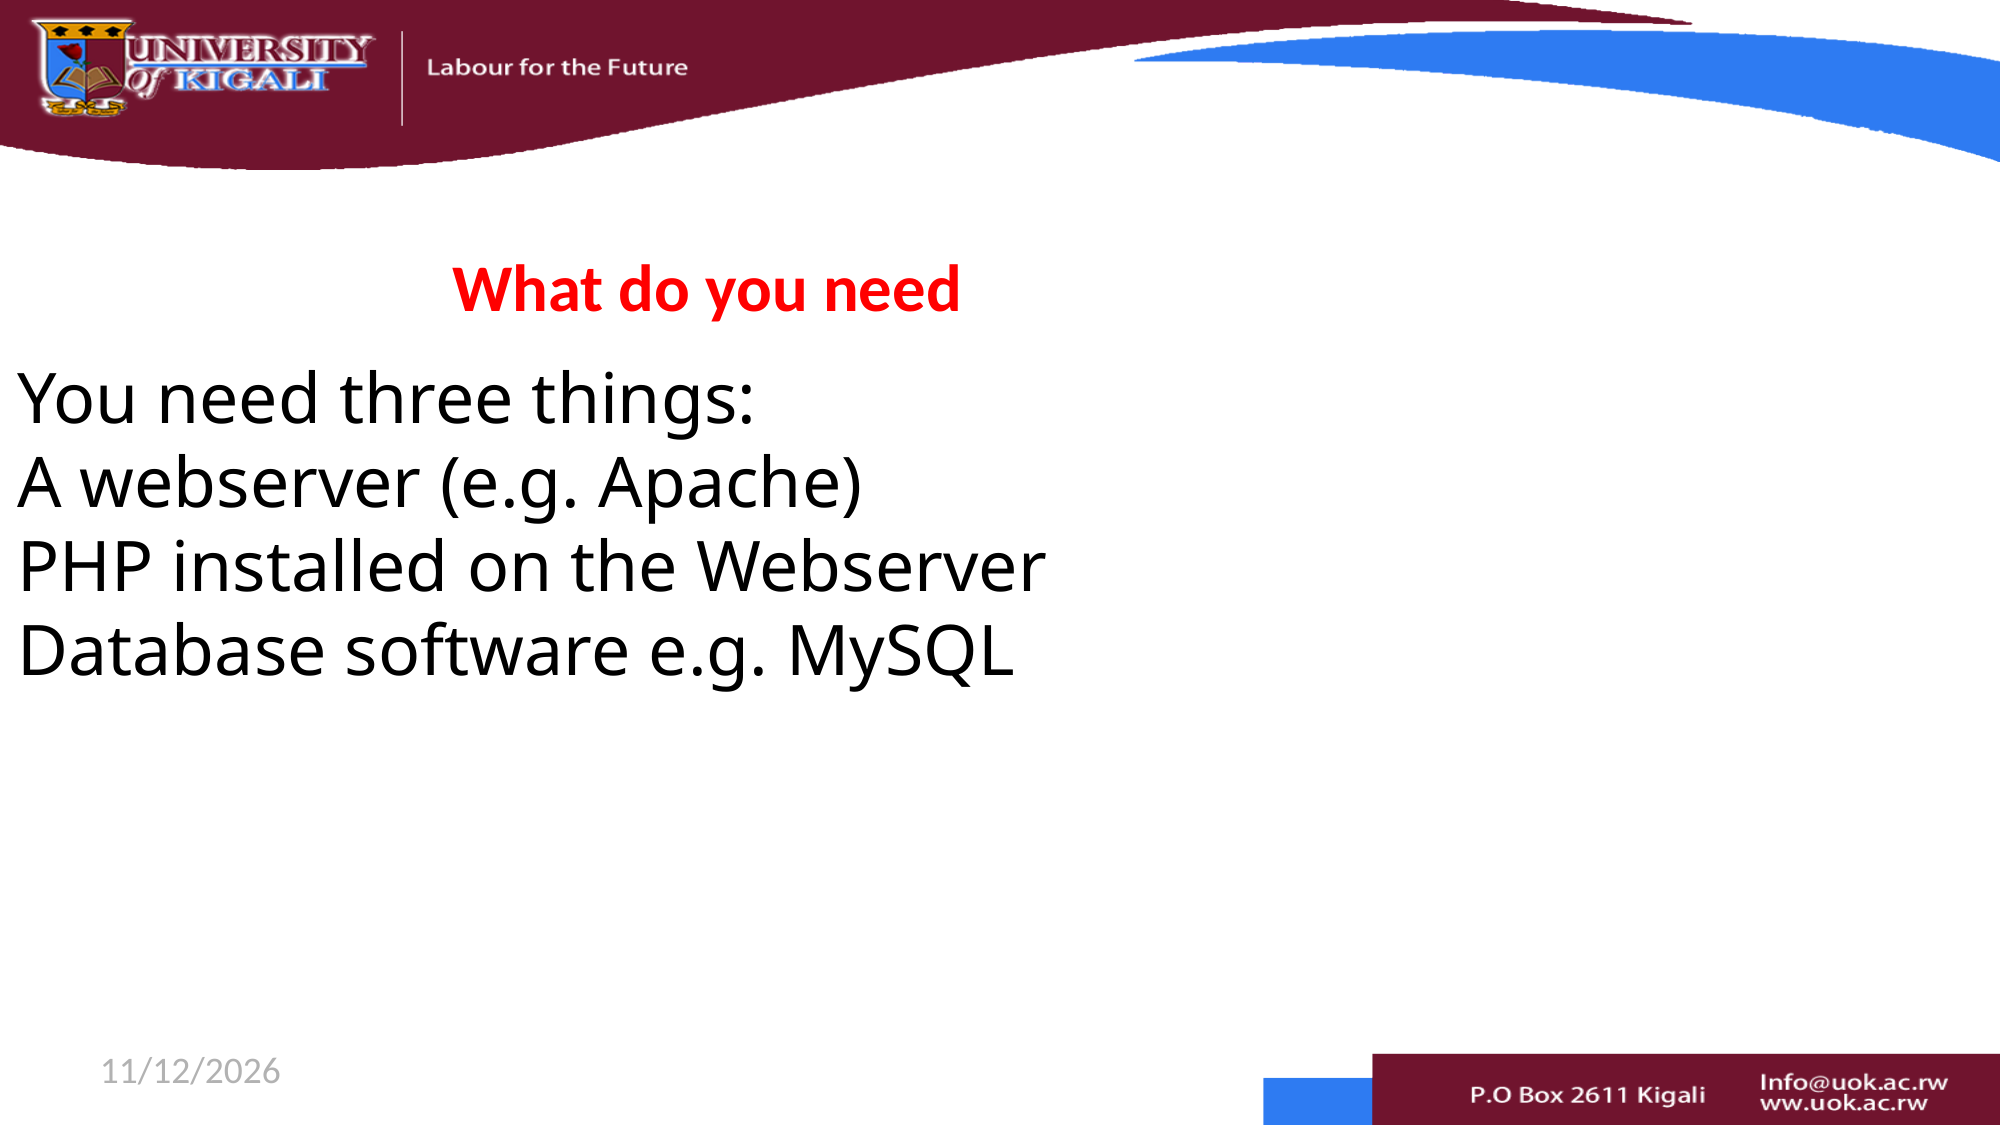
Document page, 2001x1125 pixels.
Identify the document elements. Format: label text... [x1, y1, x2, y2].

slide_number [99, 1046, 560, 1092]
picture [0, 0, 2000, 1125]
list You need three things: A webserver (e.g. Apache) PHP installed on the Webserver Database software e.g. MySQL [17, 353, 1865, 813]
text_box What do you need [437, 237, 1138, 333]
